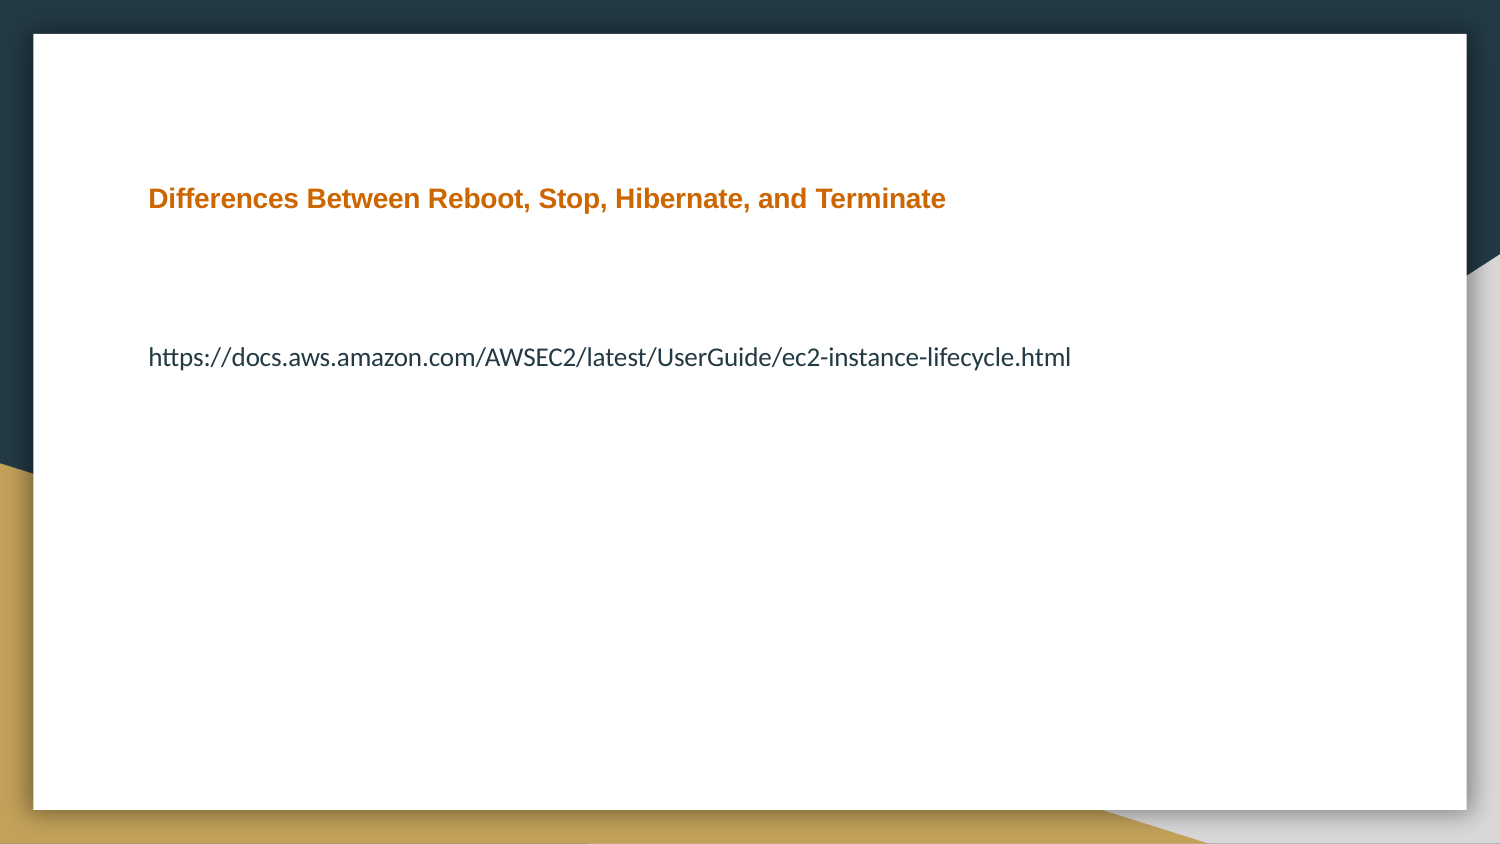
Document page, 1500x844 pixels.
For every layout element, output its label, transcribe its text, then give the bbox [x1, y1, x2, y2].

title Differences Between Reboot, Stop, Hibernate, and Terminate [146, 178, 963, 322]
picture [0, 0, 1500, 844]
text_box https://docs.aws.amazon.com/AWSEC2/latest/UserGuide/ec2-instance-lifecycle.html [146, 337, 1091, 372]
